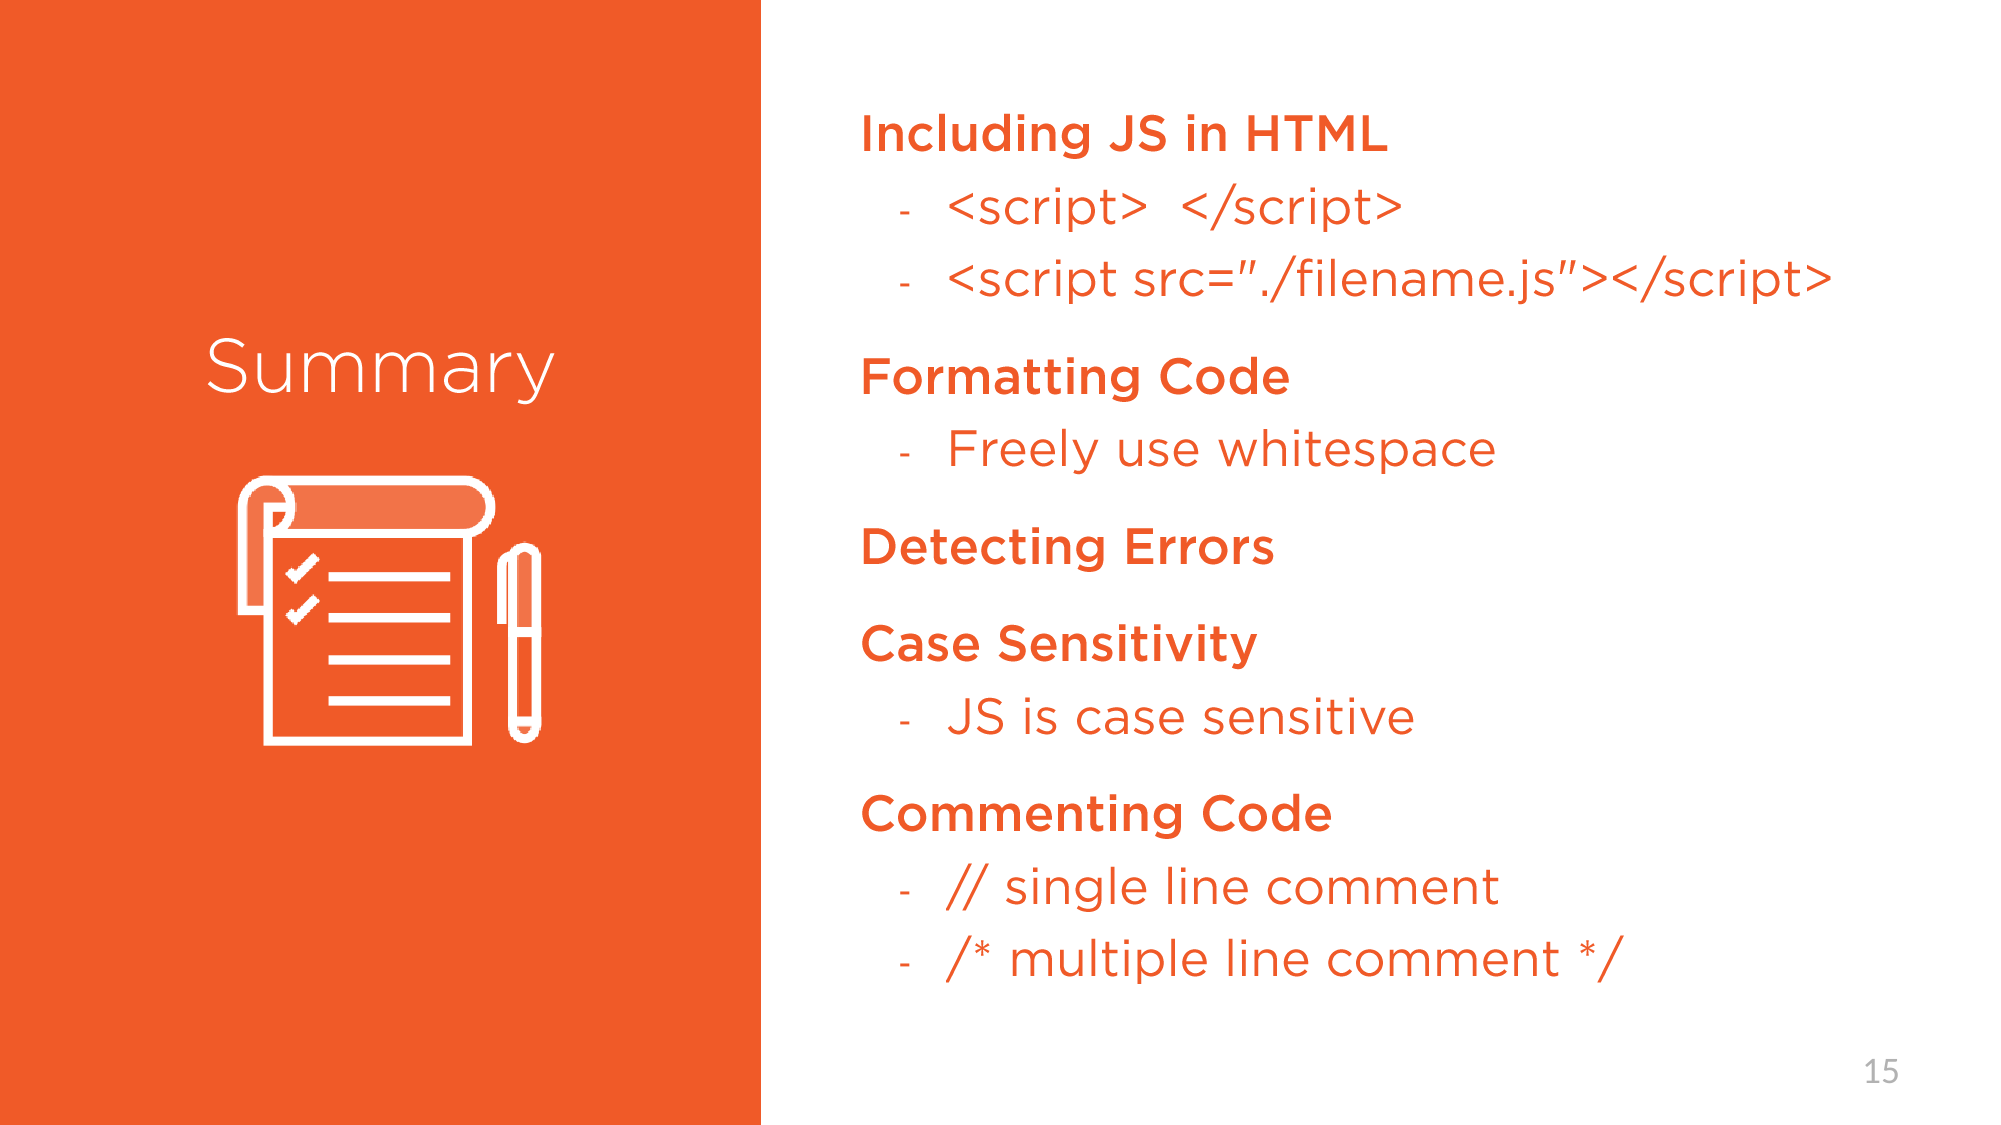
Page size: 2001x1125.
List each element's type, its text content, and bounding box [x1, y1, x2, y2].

picture [859, 344, 1319, 406]
text_box - - [896, 183, 916, 304]
picture [859, 612, 1283, 673]
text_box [945, 247, 1859, 308]
picture [859, 102, 1415, 163]
picture [945, 174, 1428, 236]
text_box - [896, 693, 916, 741]
picture [945, 684, 1440, 746]
picture [945, 854, 1527, 916]
picture [0, 0, 761, 1125]
picture [859, 514, 1301, 576]
text_box - - [896, 863, 916, 984]
text_box - [896, 426, 916, 474]
picture [859, 782, 1365, 843]
picture [945, 417, 1523, 478]
picture [945, 927, 1650, 988]
slide_number 15 [1440, 1046, 1900, 1103]
